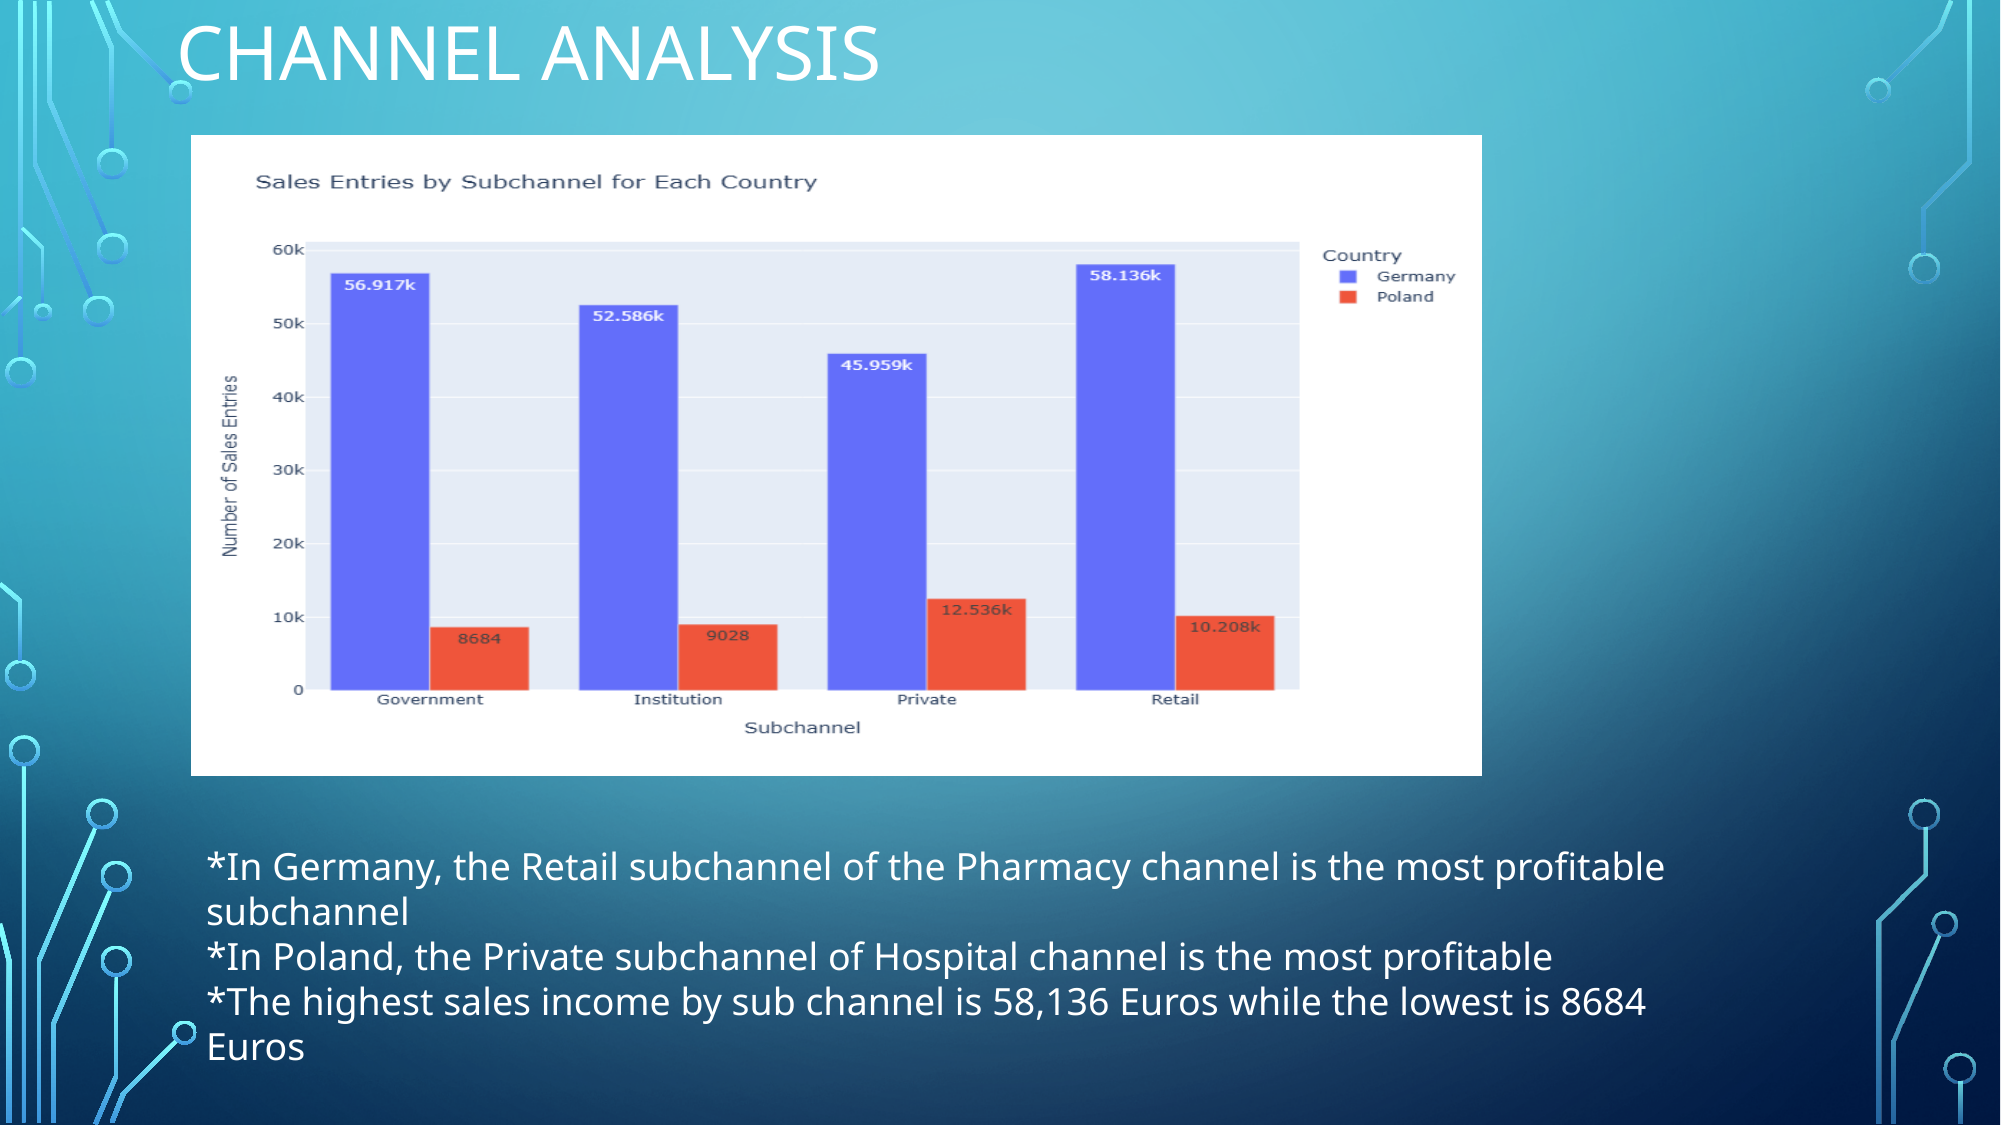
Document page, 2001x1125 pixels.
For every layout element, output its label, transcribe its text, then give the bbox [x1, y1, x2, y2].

text_box *In Germany, the Retail subchannel of the Pharmacy channel is the most profitable subchannel *In Poland, the Private subchannel of Hospital channel is the most profitable *The highest sales income by sub channel is 58,136 Euros while the lowest is 8684 Euros [191, 835, 1728, 1076]
picture [191, 135, 1482, 777]
title Channel analysis [161, 0, 1787, 114]
